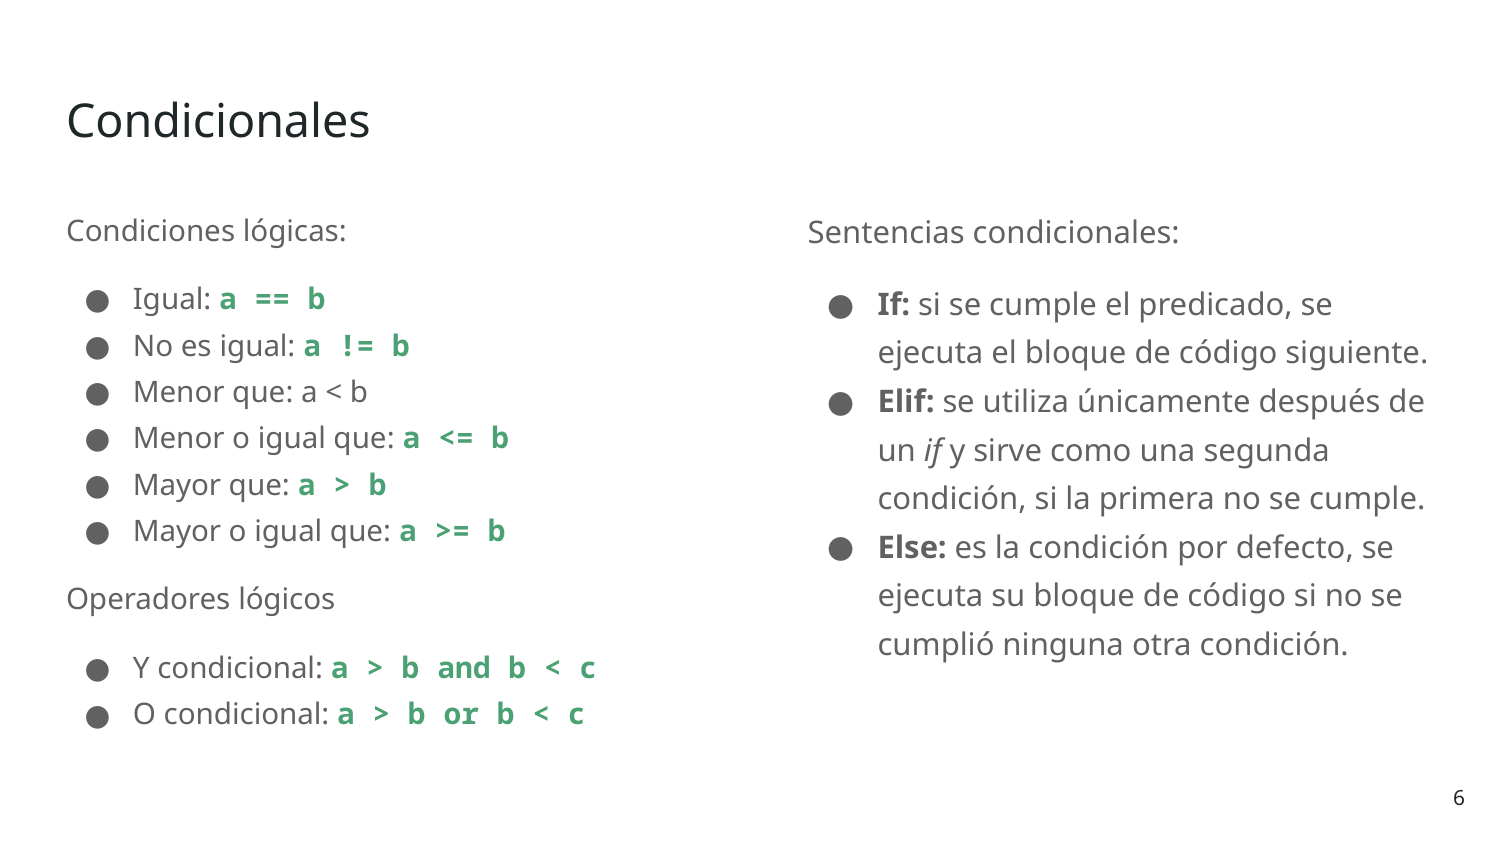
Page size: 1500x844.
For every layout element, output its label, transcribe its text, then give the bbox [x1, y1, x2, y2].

list Sentencias condicionales: If: si se cumple el predicado, se ejecuta el bloque de código siguiente. Elif: se utiliza únicamente después de un if y sirve como una segunda condición, si la primera no se cumple. Else: es la condición por defecto, se ejecuta su bloque de código si no se cumplió ninguna otra condición. [792, 189, 1449, 750]
slide_number ‹#› [1389, 764, 1480, 830]
title Condicionales [51, 72, 1449, 167]
list Condiciones lógicas: Igual: a == b No es igual: a != b Menor que: a < b Menor o igual que: a <= b Mayor que: a > b Mayor o igual que: a >= b Operadores lógicos Y condicional: a > b and b < c O condicional: a > b or b < c [51, 189, 708, 750]
